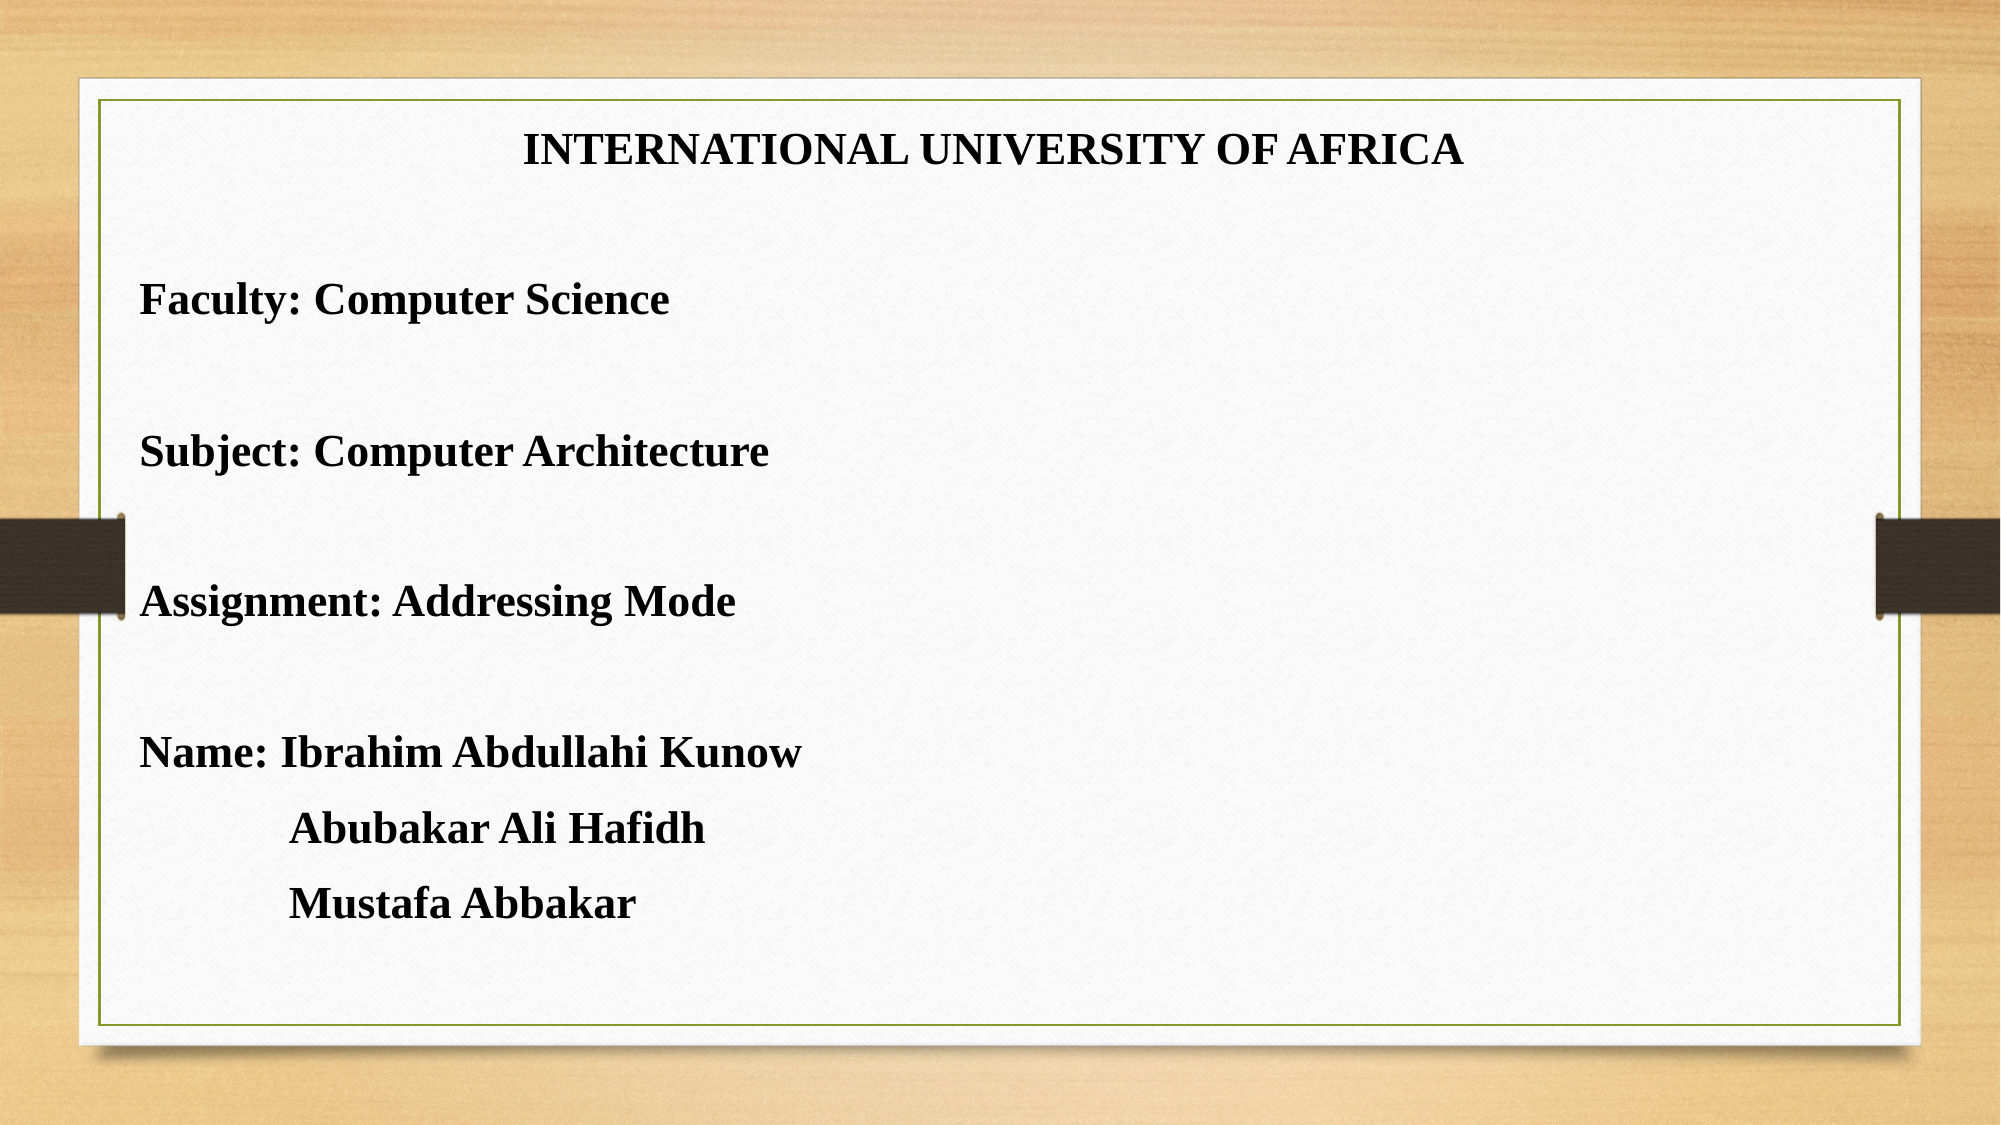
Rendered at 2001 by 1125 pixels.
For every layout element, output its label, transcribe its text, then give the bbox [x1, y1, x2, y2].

text_box INTERNATIONAL UNIVERSITY OF AFRICA Faculty: Computer Science Subject: Computer Architecture Assignment: Addressing Mode Name: Ibrahim Abdullahi Kunow Abubakar Ali Hafidh Mustafa Abbakar [124, 107, 1872, 936]
picture [0, 0, 2001, 1125]
